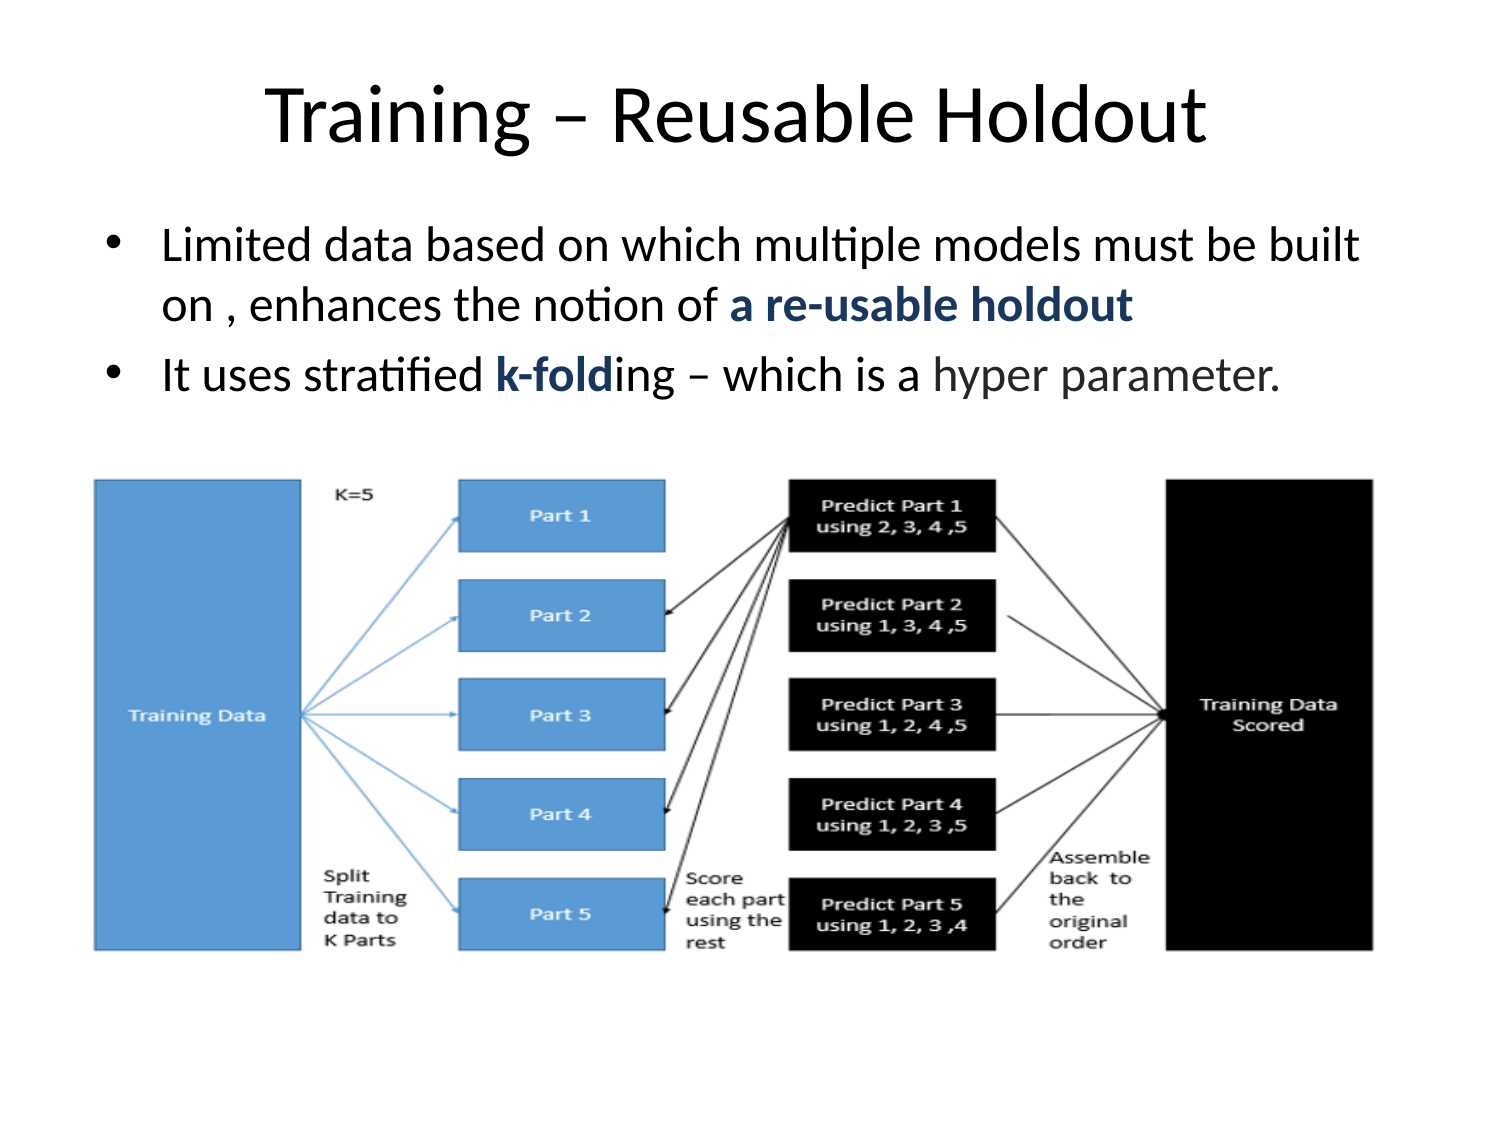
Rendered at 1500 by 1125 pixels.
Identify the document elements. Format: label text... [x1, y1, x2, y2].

text_box Limited data based on which multiple models must be built on , enhances the notion of a re-usable holdout It uses stratified k-folding – which is a hyper parameter. [89, 203, 1384, 479]
text_box Training – Reusable Holdout [89, 27, 1384, 191]
picture [87, 471, 1380, 957]
